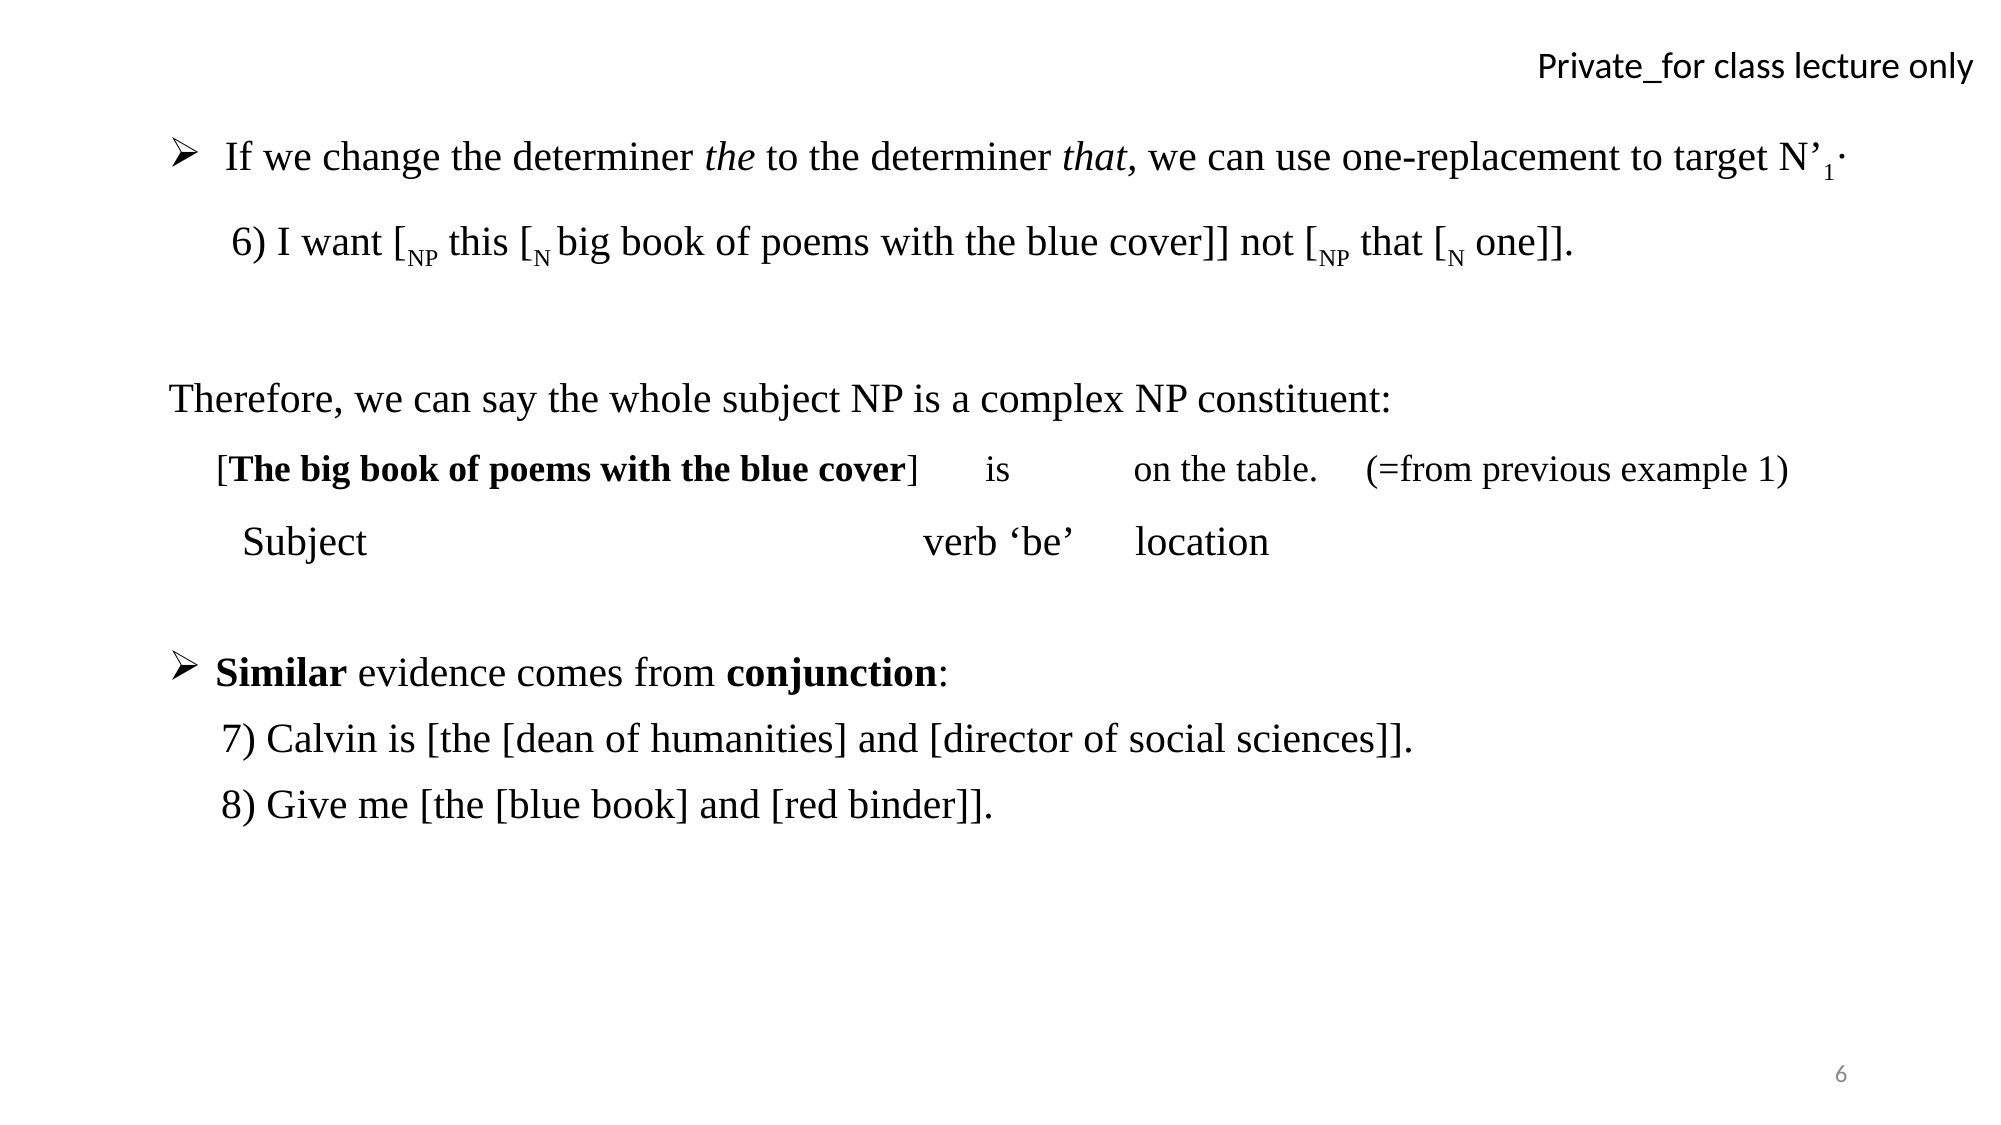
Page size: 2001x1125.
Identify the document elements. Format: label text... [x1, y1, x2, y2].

subtitle If we change the determiner the to the determiner that, we can use one-replacement to target N’1· 6) I want [NP this [N big book of poems with the blue cover]] not [NP that [N one]]. Therefore, we can say the whole subject NP is a complex NP constituent: [The big book of poems with the blue cover] is on the table. (=from previous example 1) Subject verb ‘be’ location Similar evidence comes from conjunction: 7) Calvin is [the [dean of humanities] and [director of social sciences]]. 8) Give me [the [blue book] and [red binder]]. [153, 92, 1988, 1043]
slide_number 6 [1412, 1042, 1863, 1103]
